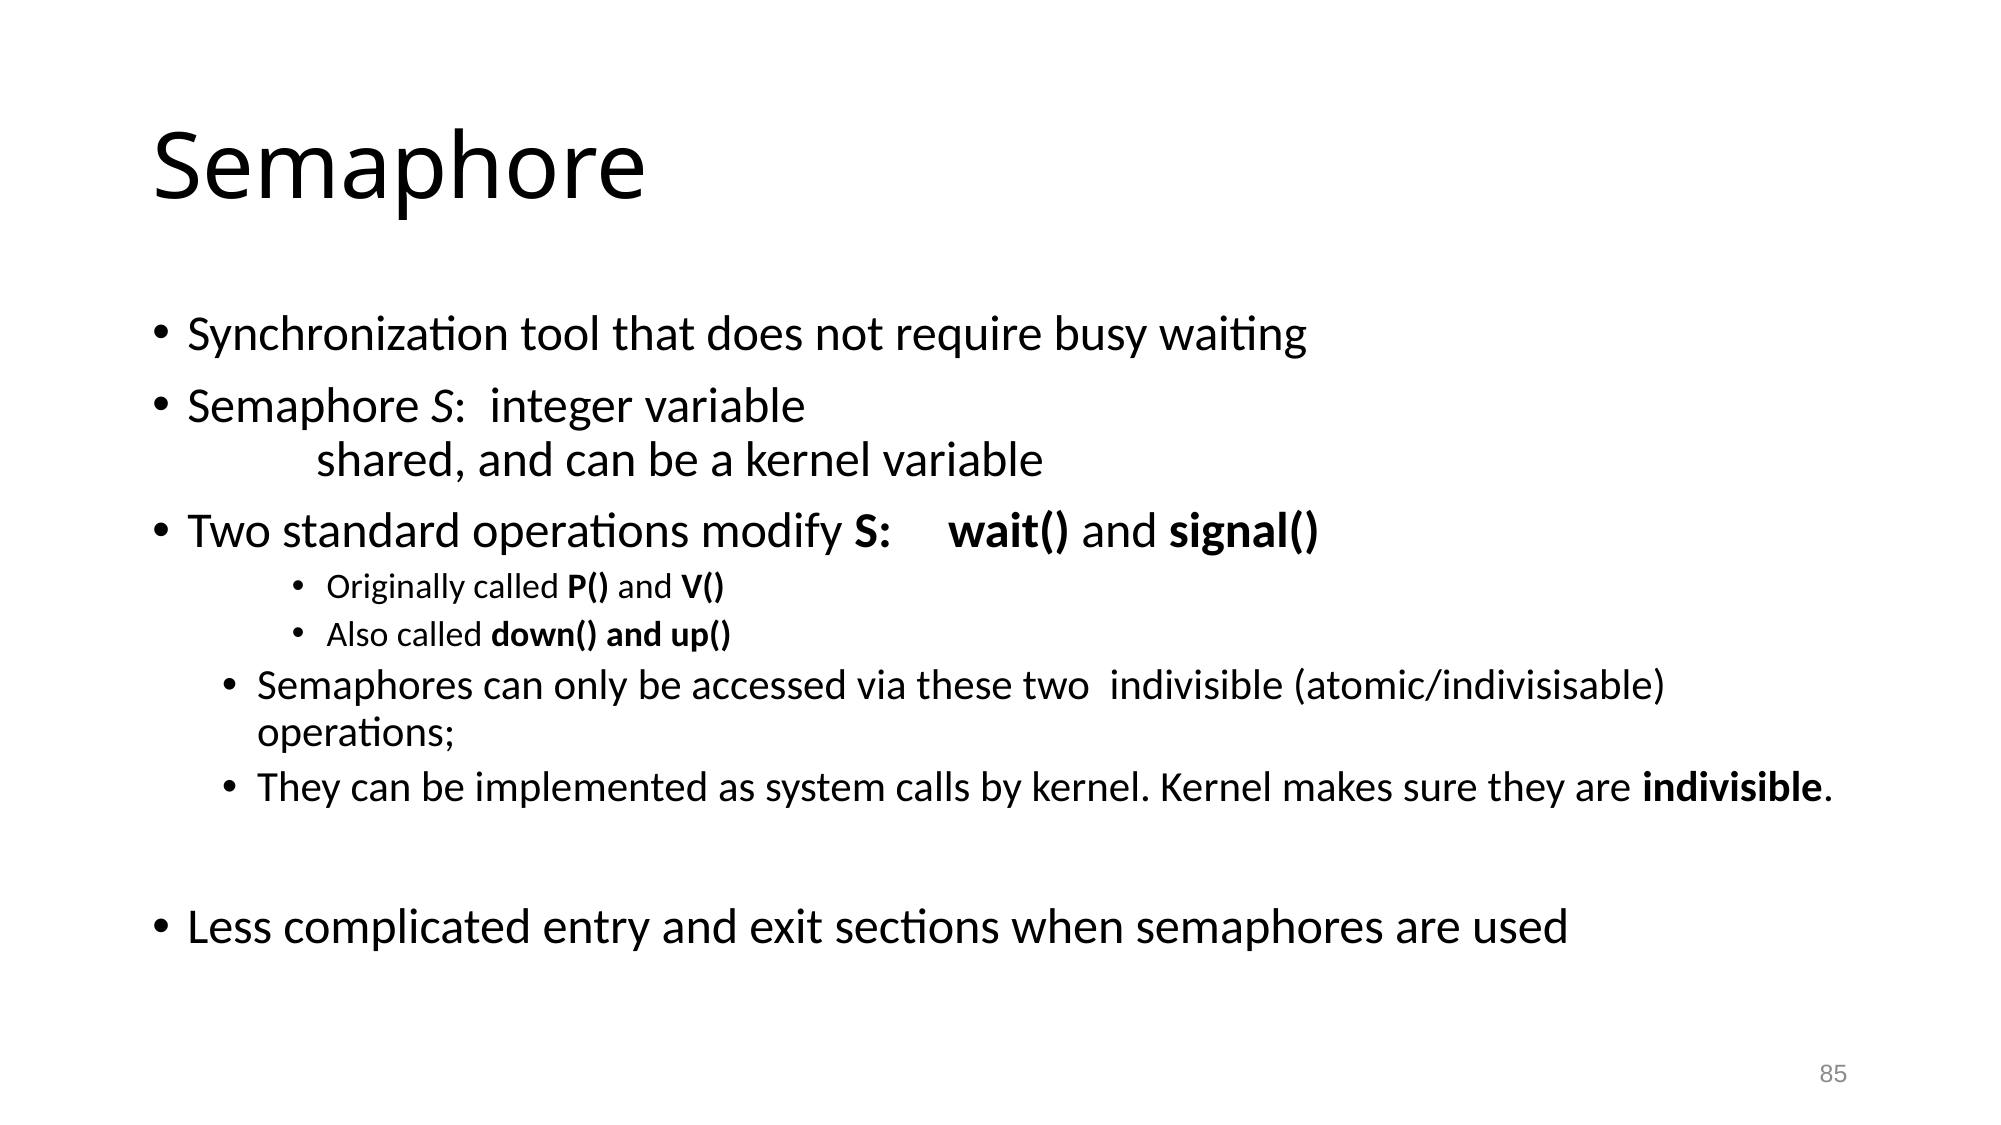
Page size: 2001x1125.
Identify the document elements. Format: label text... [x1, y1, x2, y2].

title Semaphore [137, 59, 1863, 278]
list Synchronization tool that does not require busy waiting Semaphore S: integer variable shared, and can be a kernel variable Two standard operations modify S: wait() and signal() Originally called P() and V() Also called down() and up() Semaphores can only be accessed via these two indivisible (atomic/indivisisable) operations; They can be implemented as system calls by kernel. Kernel makes sure they are indivisible. Less complicated entry and exit sections when semaphores are used [137, 299, 1863, 1014]
slide_number 85 [1412, 1042, 1863, 1103]
